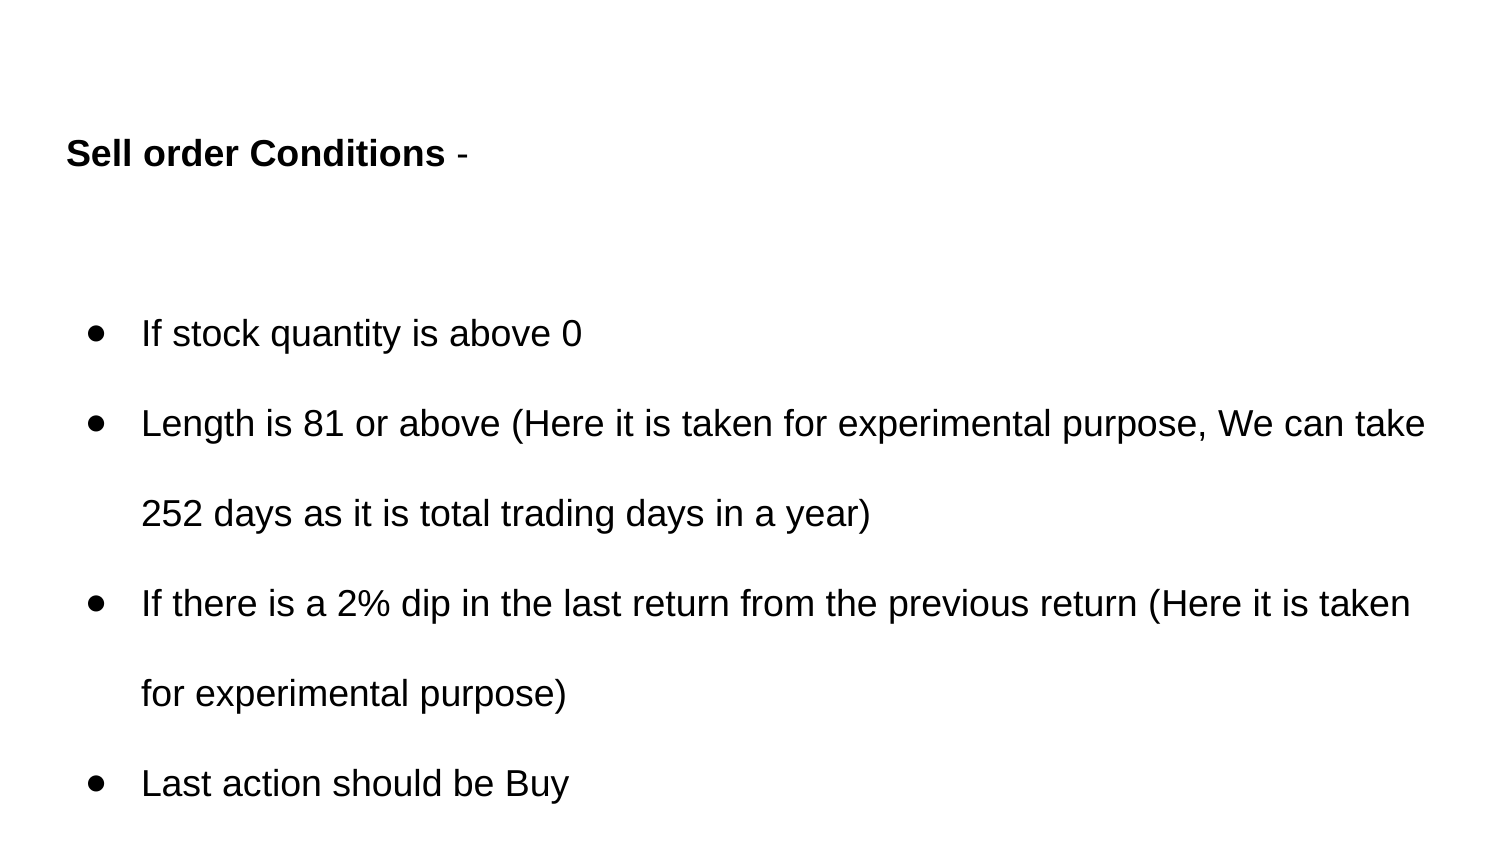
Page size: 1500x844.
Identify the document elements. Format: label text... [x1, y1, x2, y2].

text_box Sell order Conditions - If stock quantity is above 0 Length is 81 or above (Here it is taken for experimental purpose, We can take 252 days as it is total trading days in a year) If there is a 2% dip in the last return from the previous return (Here it is taken for experimental purpose) Last action should be Buy [51, 68, 1449, 809]
